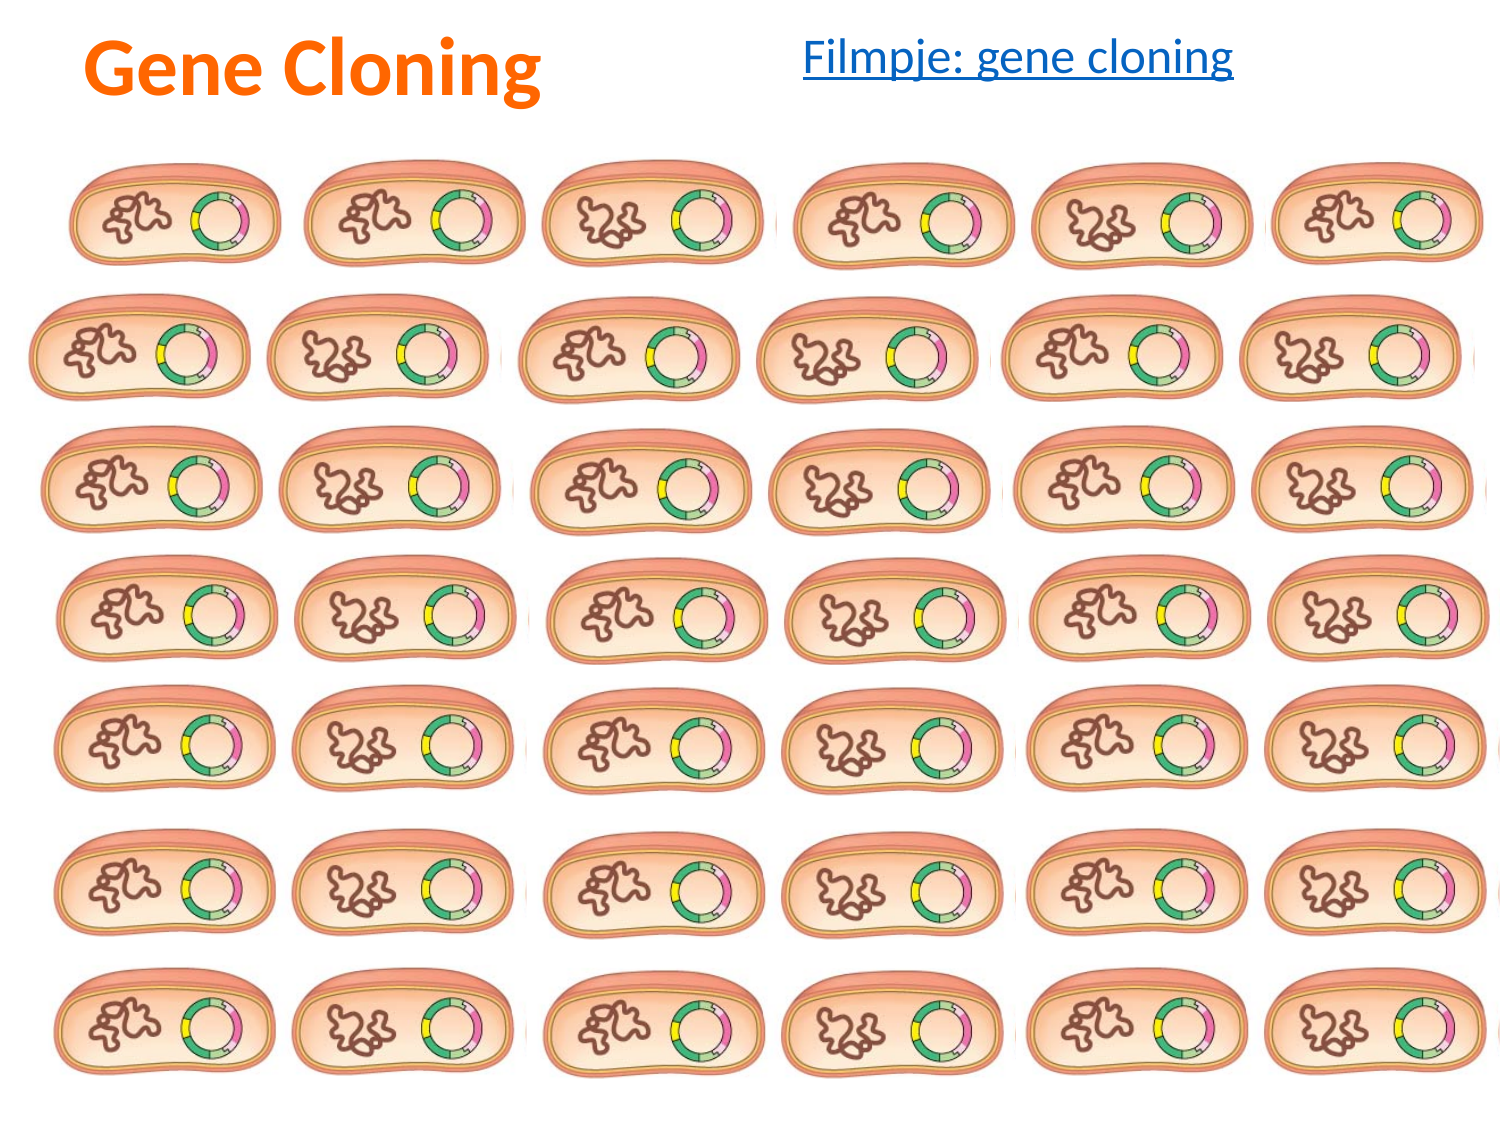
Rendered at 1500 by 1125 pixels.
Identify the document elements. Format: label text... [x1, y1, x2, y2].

text_box Gene Cloning [68, 4, 618, 120]
text_box Filmpje: gene cloning [787, 16, 1490, 91]
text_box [23, 156, 1500, 1079]
